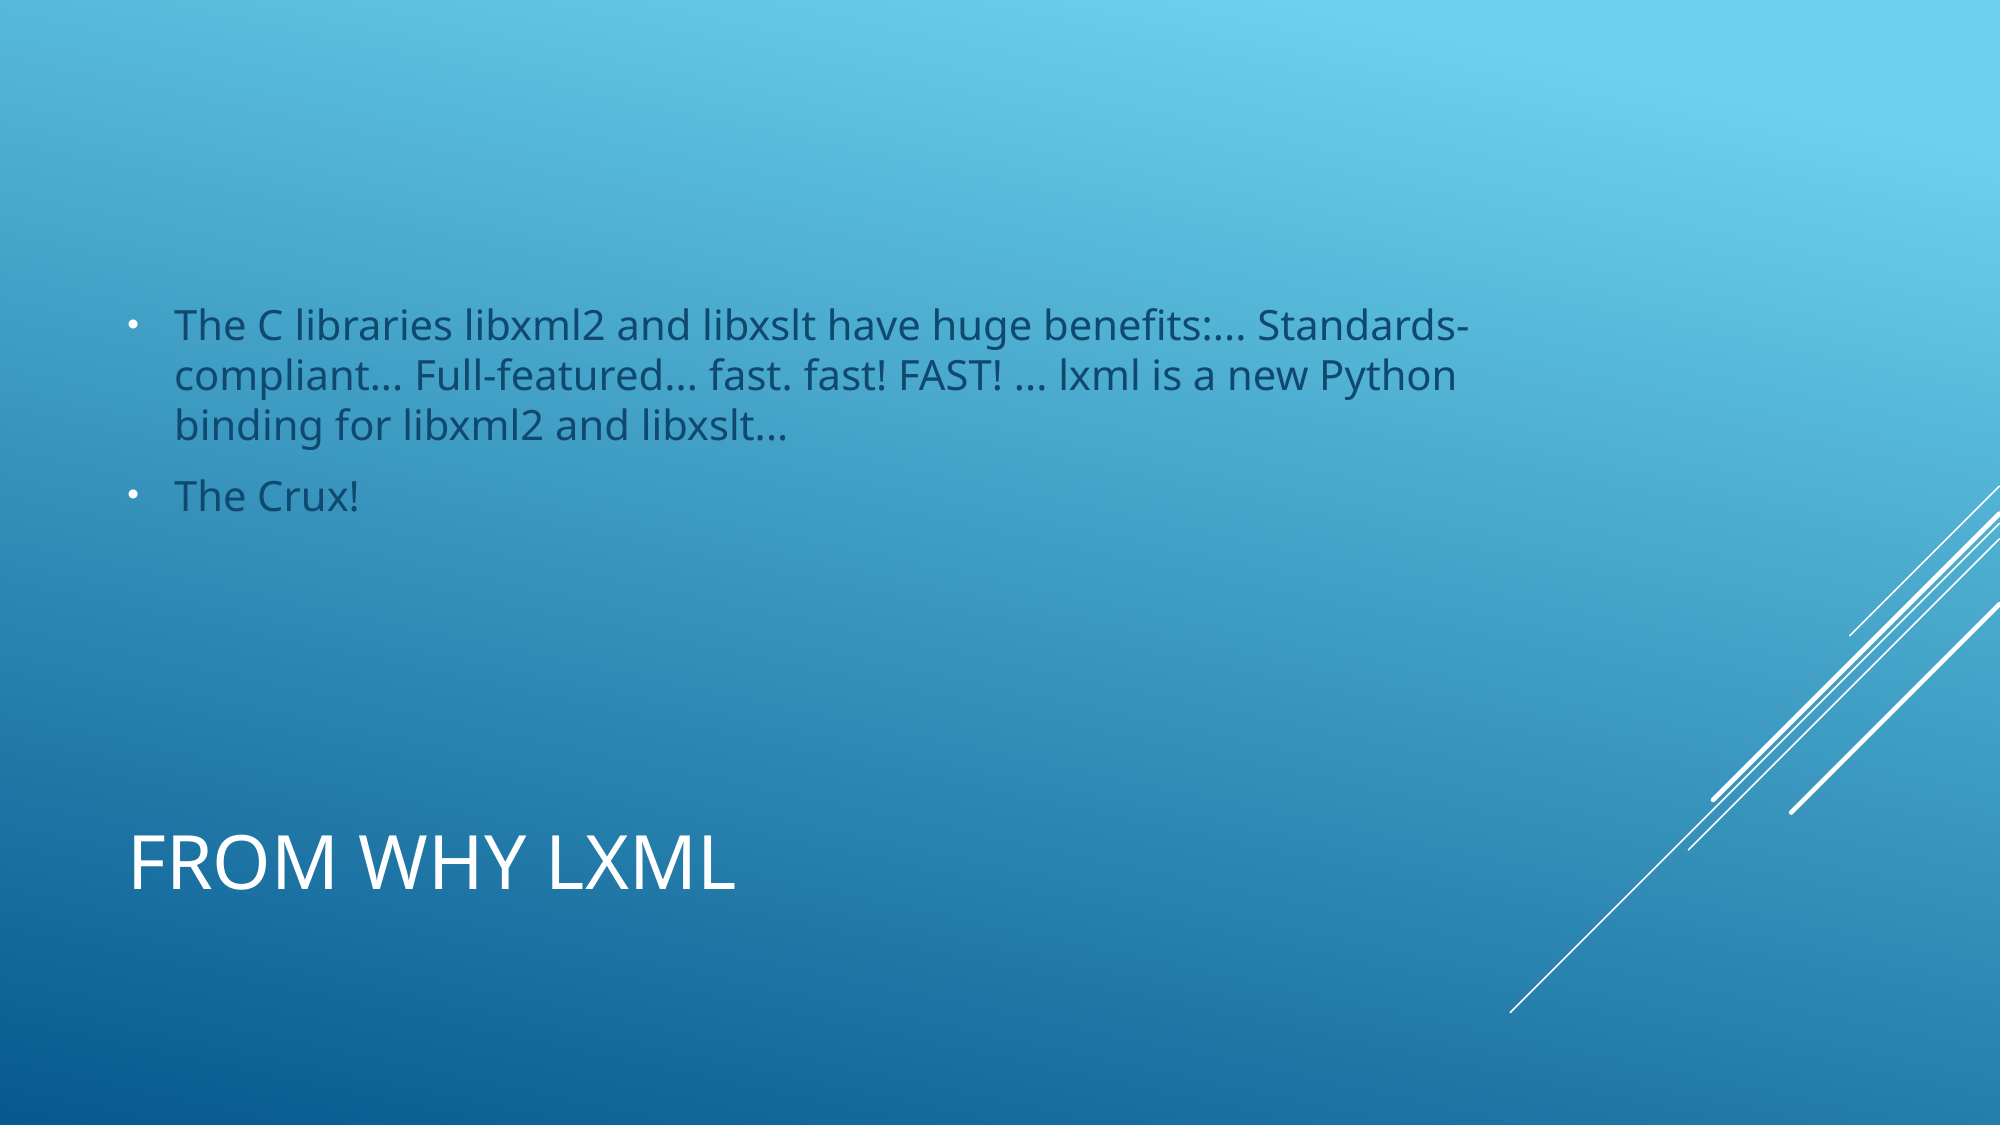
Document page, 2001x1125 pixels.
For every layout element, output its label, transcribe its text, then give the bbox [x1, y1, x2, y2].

list The C libraries libxml2 and libxslt have huge benefits:... Standards-compliant... Full-featured... fast. fast! FAST! ... lxml is a new Python binding for libxml2 and libxslt... The Crux! [112, 112, 1513, 706]
title From Why LXML [112, 736, 1513, 984]
